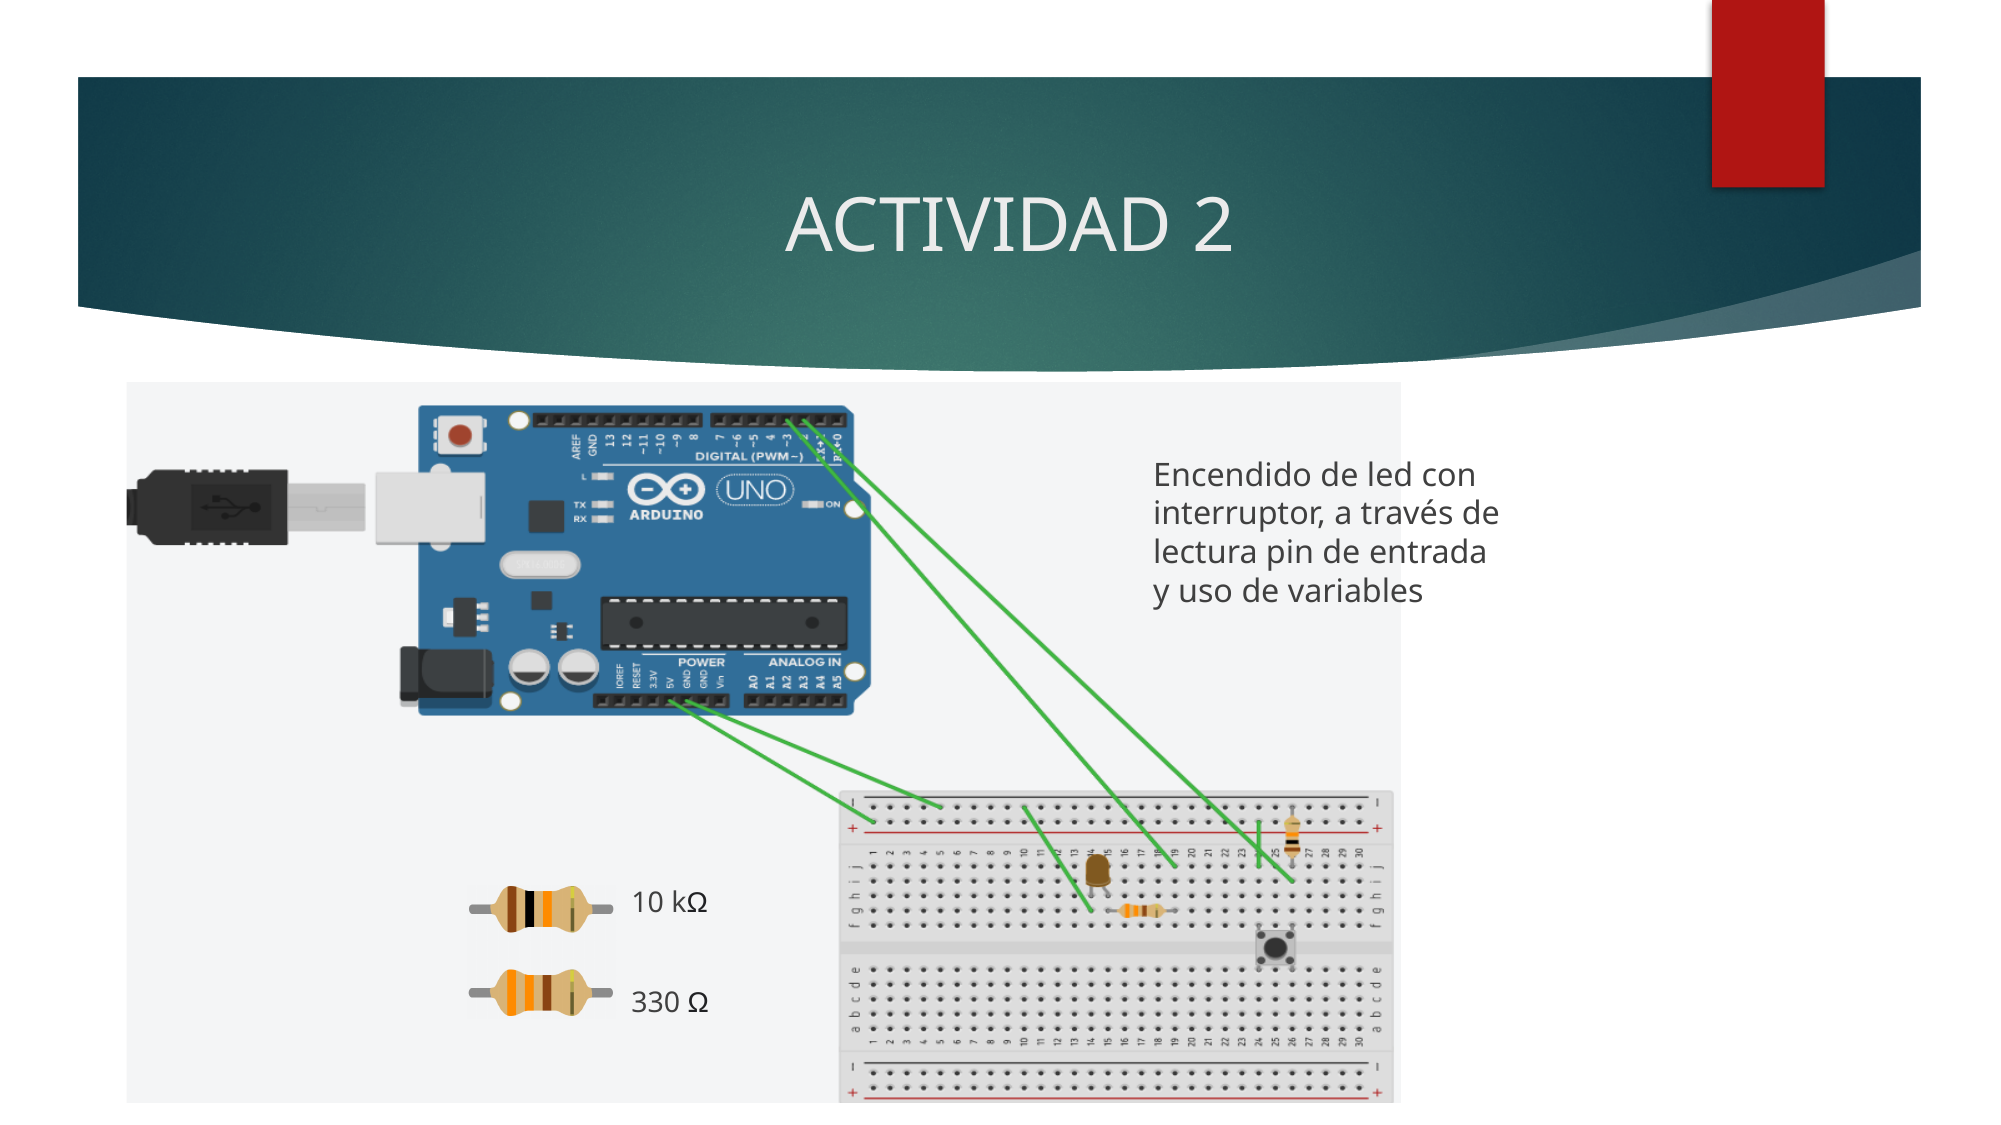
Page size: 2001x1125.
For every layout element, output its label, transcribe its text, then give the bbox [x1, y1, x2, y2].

picture [126, 381, 1402, 1103]
list Encendido de led con interruptor, a través de lectura pin de entrada y uso de variables [1405, 446, 1522, 653]
text_box ACTIVIDAD 2 [770, 85, 1291, 356]
